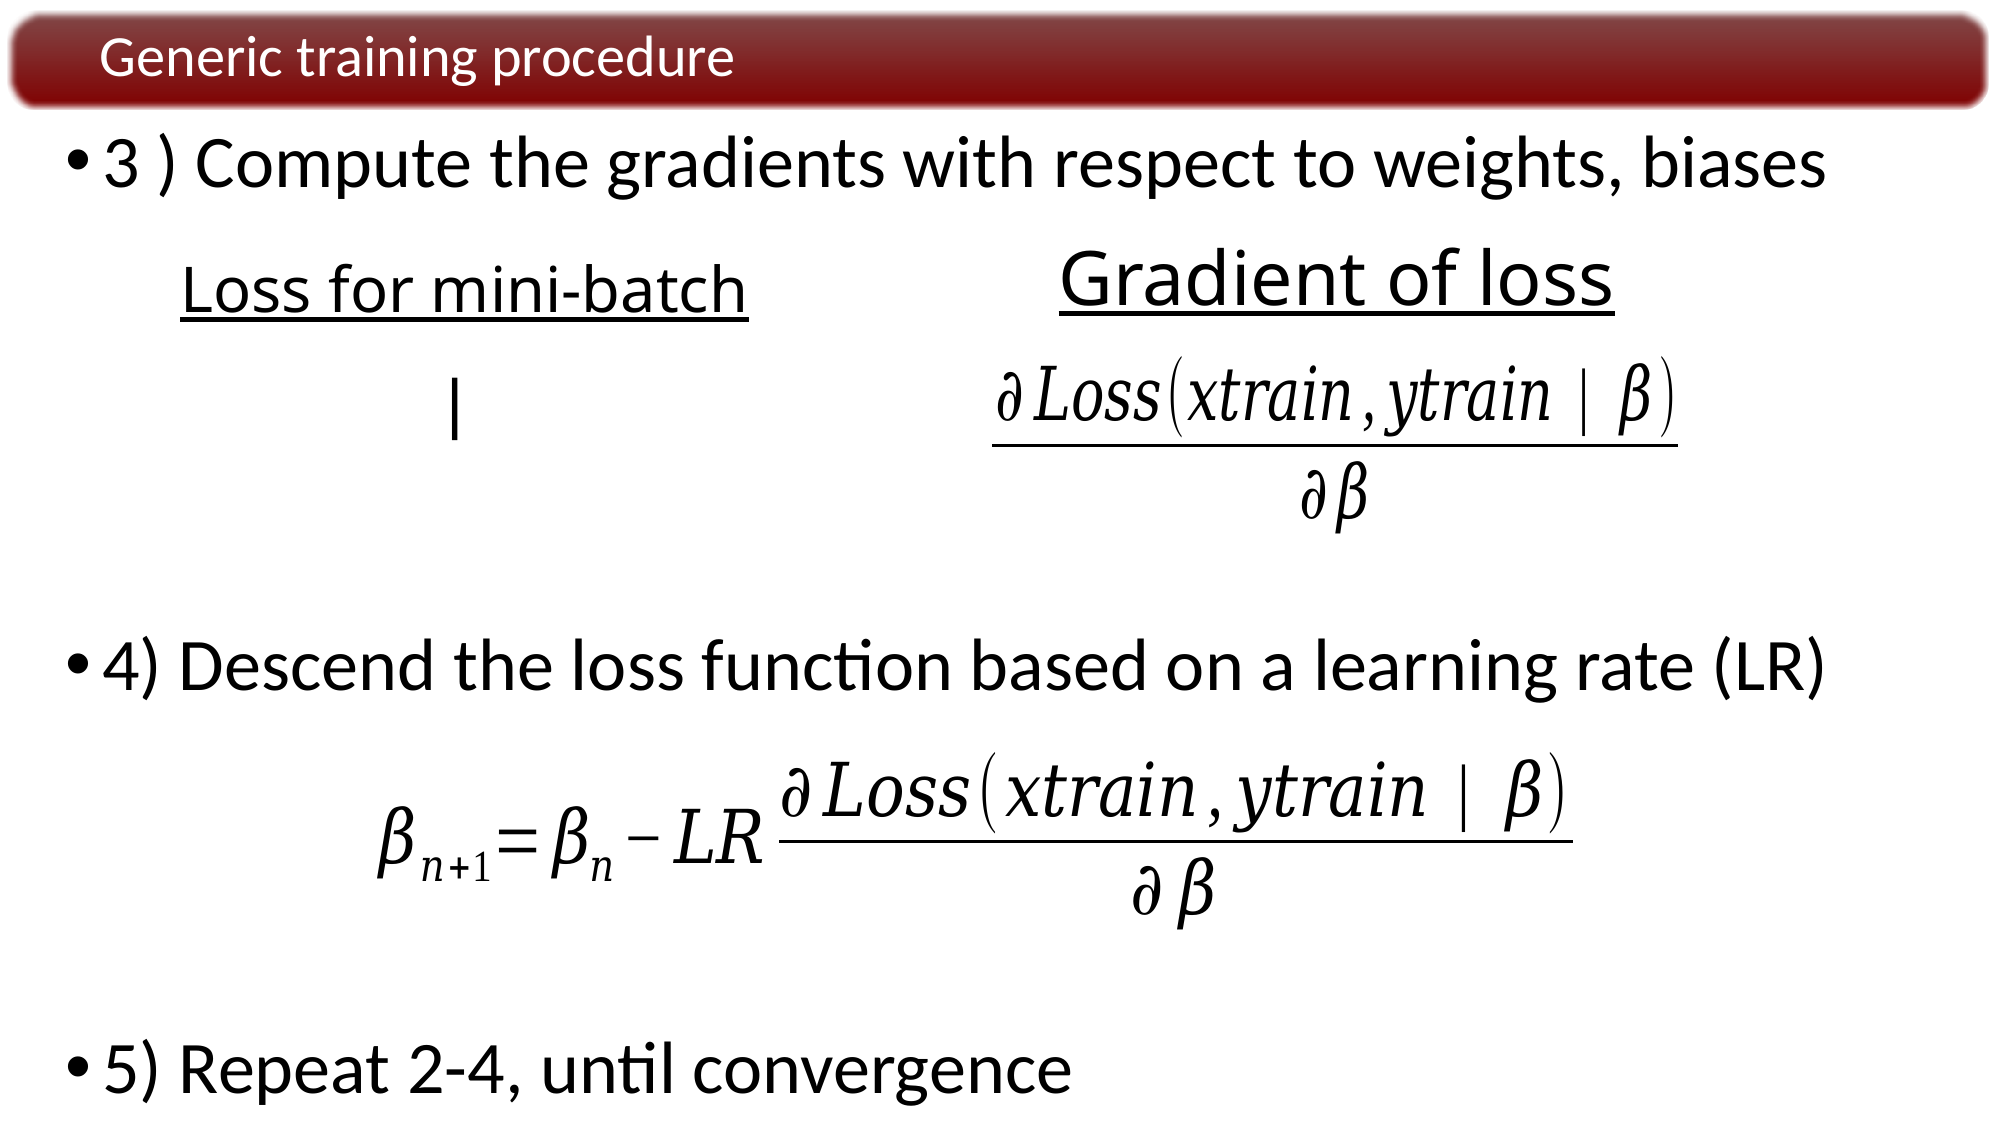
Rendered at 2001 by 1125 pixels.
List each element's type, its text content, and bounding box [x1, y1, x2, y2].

list Generic training procedure [99, 16, 1965, 100]
text_box Loss for mini-batch [165, 250, 769, 401]
list 3 ) Compute the gradients with respect to weights, biases 4) Descend the loss function based on a learning rate (LR) 5) Repeat 2-4, until convergence [50, 115, 1900, 1125]
text_box Gradient of loss [1043, 232, 1648, 383]
